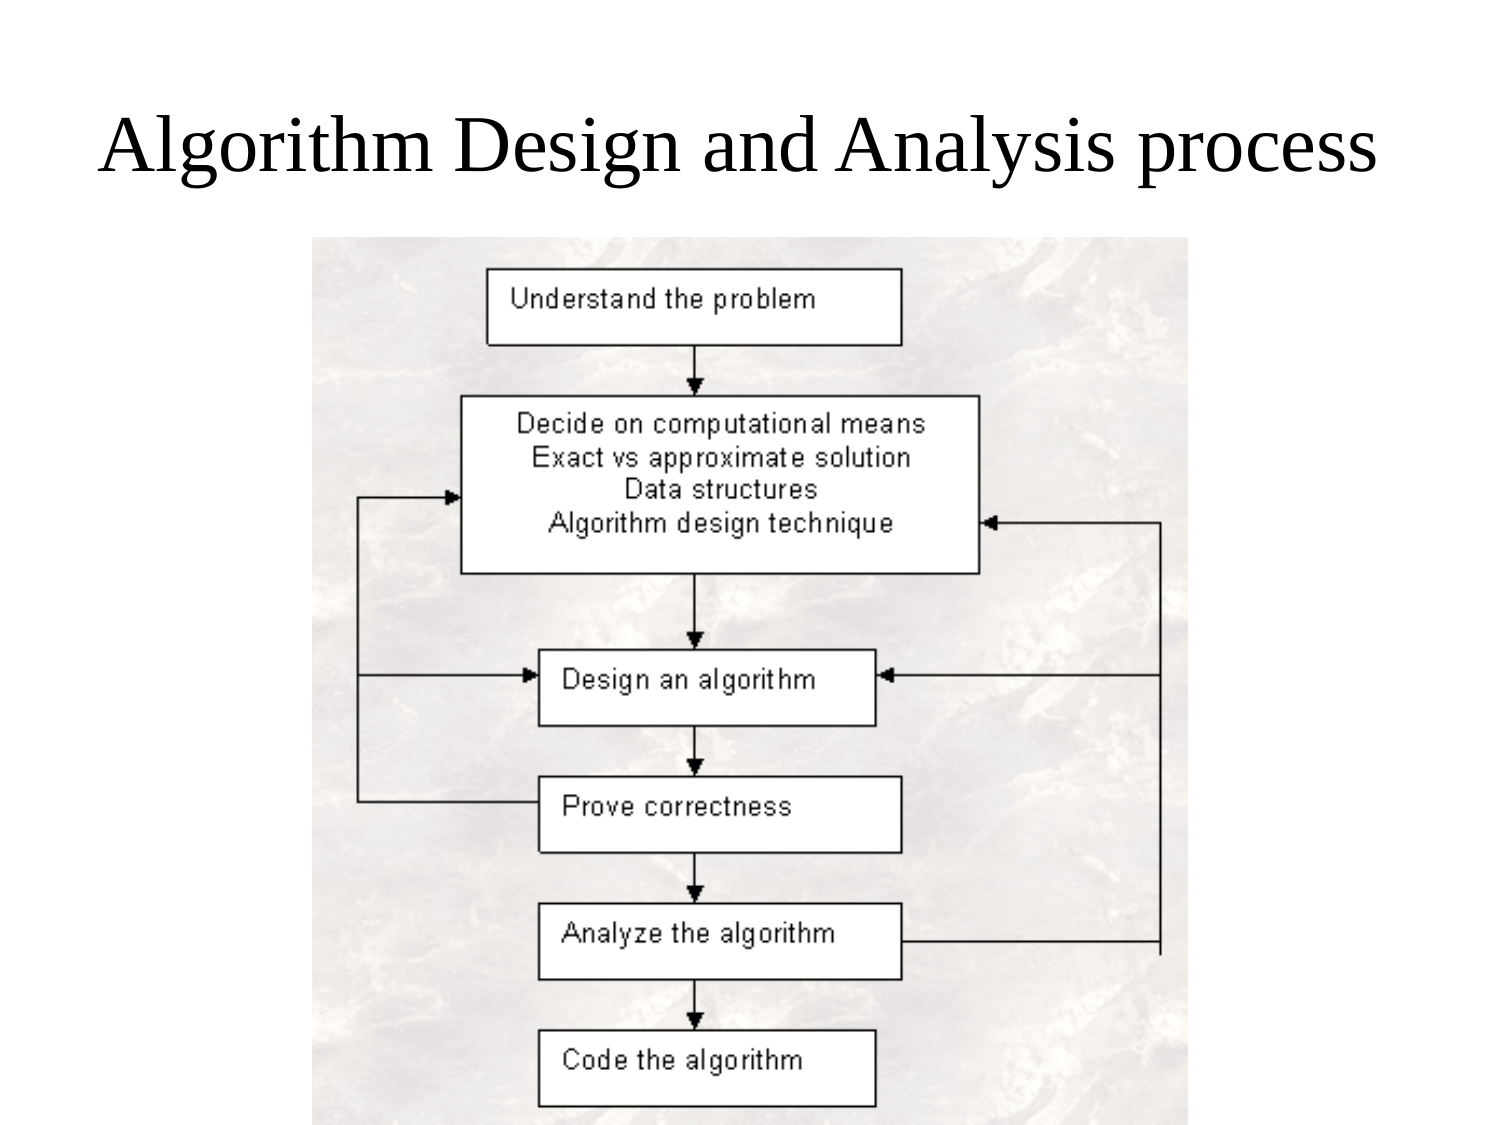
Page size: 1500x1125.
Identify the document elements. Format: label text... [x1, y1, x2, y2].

picture [312, 237, 1188, 1125]
title Algorithm Design and Analysis process [75, 45, 1425, 233]
